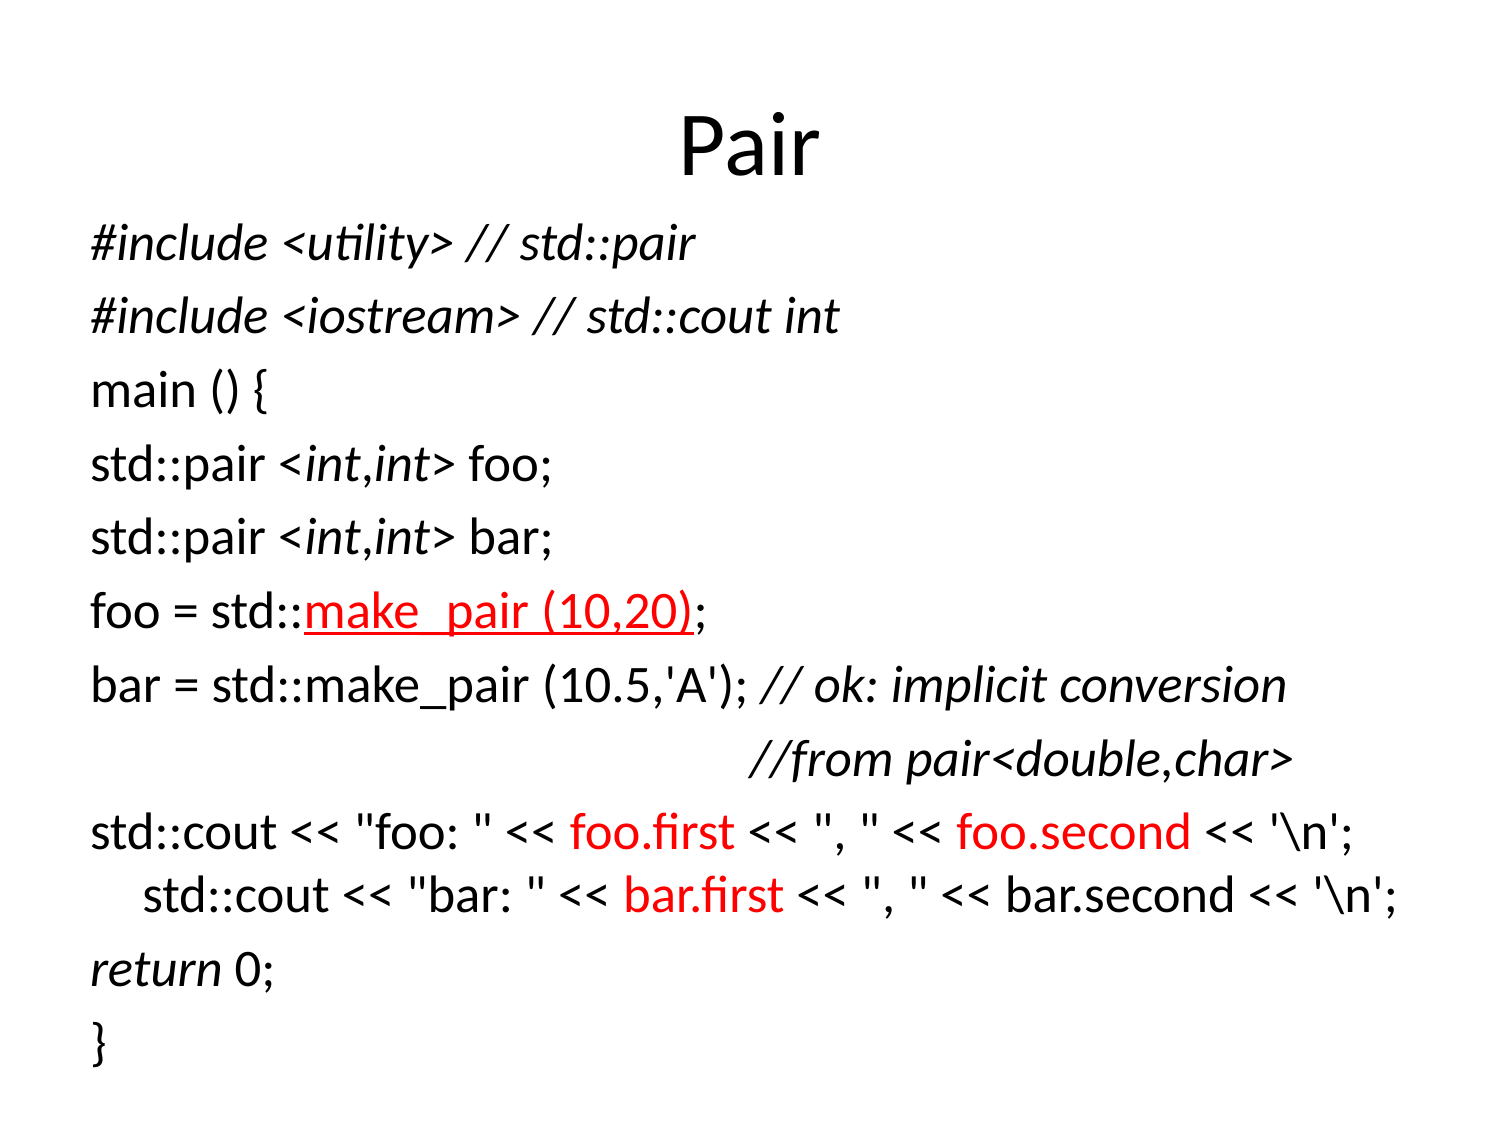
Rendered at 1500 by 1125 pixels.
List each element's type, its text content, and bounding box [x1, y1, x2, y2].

title Pair [75, 45, 1425, 200]
list #include <utility> // std::pair #include <iostream> // std::cout int main () { std::pair <int,int> foo; std::pair <int,int> bar; foo = std::make_pair (10,20); bar = std::make_pair (10.5,'A'); // ok: implicit conversion //from pair<double,char> std::cout << "foo: " << foo.first << ", " << foo.second << '\n'; std::cout << "bar: " << bar.first << ", " << bar.second << '\n'; return 0; } [75, 200, 1425, 1125]
